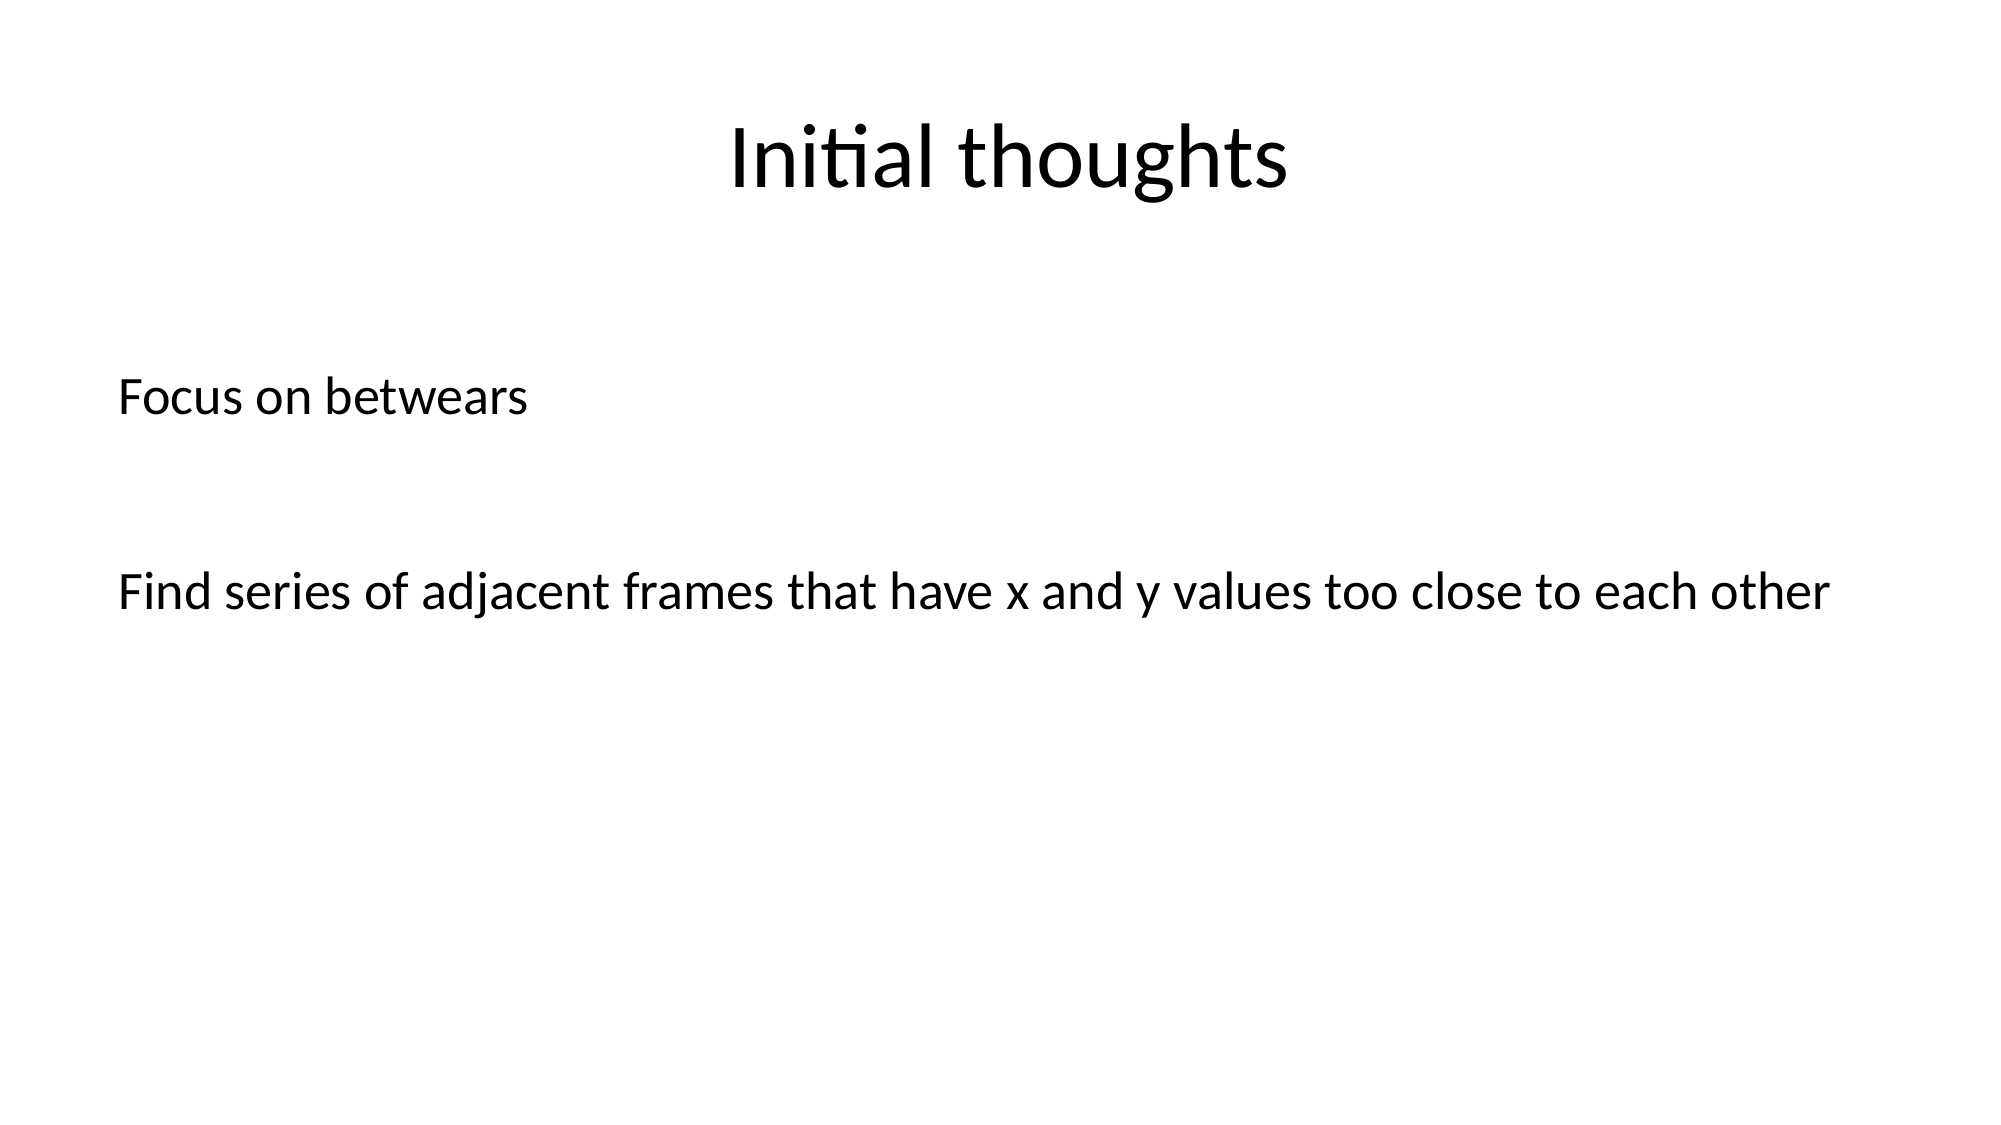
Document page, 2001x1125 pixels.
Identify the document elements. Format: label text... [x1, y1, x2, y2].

text_box Focus on betwears Find series of adjacent frames that have x and y values too close to each other [103, 320, 1864, 628]
title Initial thoughts [457, 48, 1562, 267]
